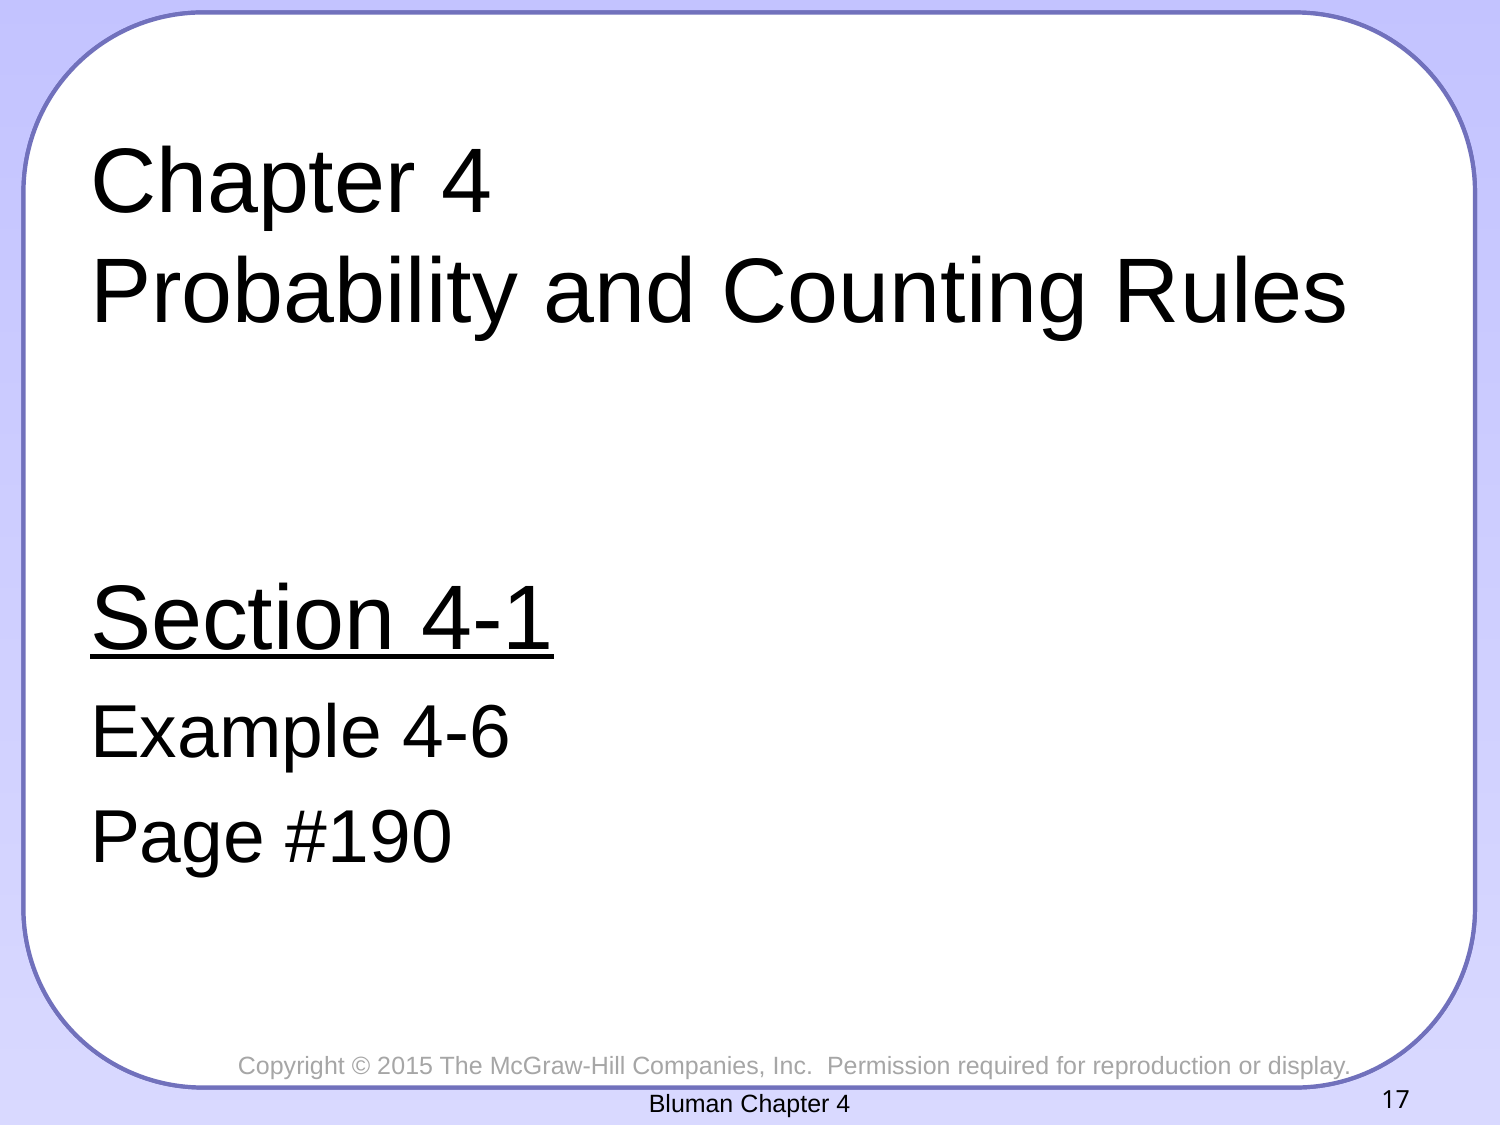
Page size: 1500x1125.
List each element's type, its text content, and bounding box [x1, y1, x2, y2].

list Section 4-1 Example 4-6 Page #190 [75, 549, 1425, 963]
slide_number 17 [1074, 1049, 1426, 1125]
title Chapter 4 Probability and Counting Rules [75, 75, 1425, 388]
footer Bluman Chapter 4 [512, 1049, 988, 1125]
